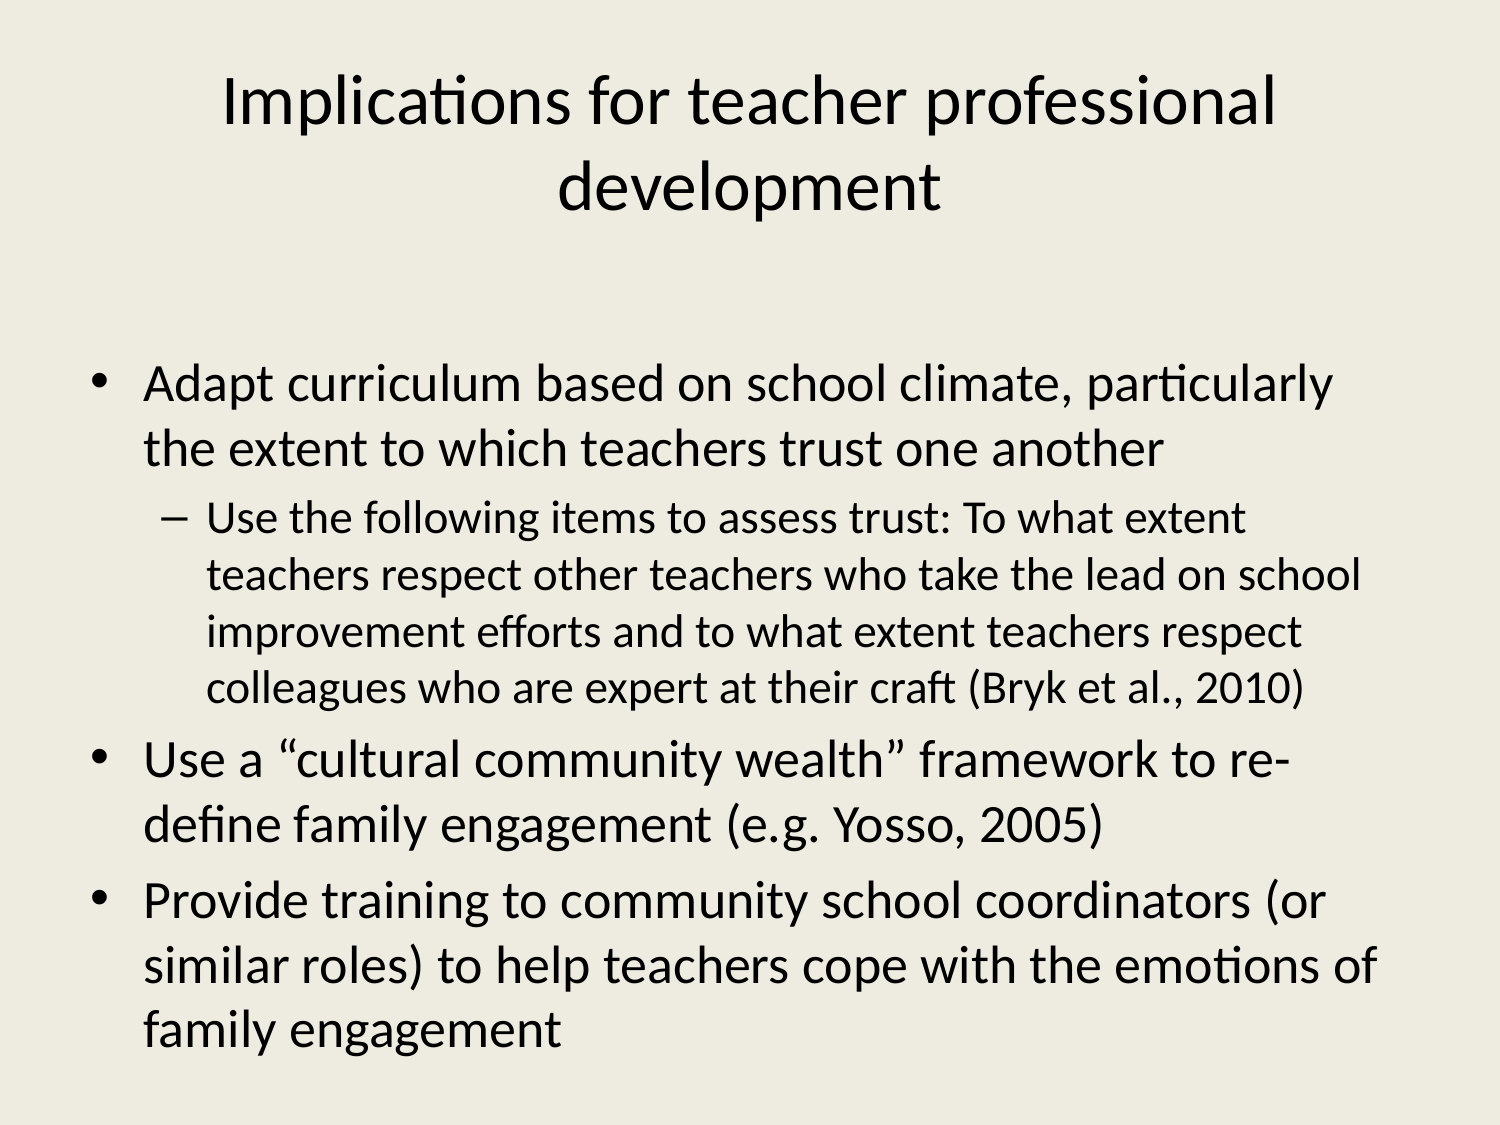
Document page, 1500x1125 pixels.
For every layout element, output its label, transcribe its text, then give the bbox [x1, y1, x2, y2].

title Implications for teacher professional development [75, 45, 1425, 233]
list Adapt curriculum based on school climate, particularly the extent to which teachers trust one another Use the following items to assess trust: To what extent teachers respect other teachers who take the lead on school improvement efforts and to what extent teachers respect colleagues who are expert at their craft (Bryk et al., 2010) Use a “cultural community wealth” framework to re-define family engagement (e.g. Yosso, 2005) Provide training to community school coordinators (or similar roles) to help teachers cope with the emotions of family engagement [75, 340, 1425, 1083]
